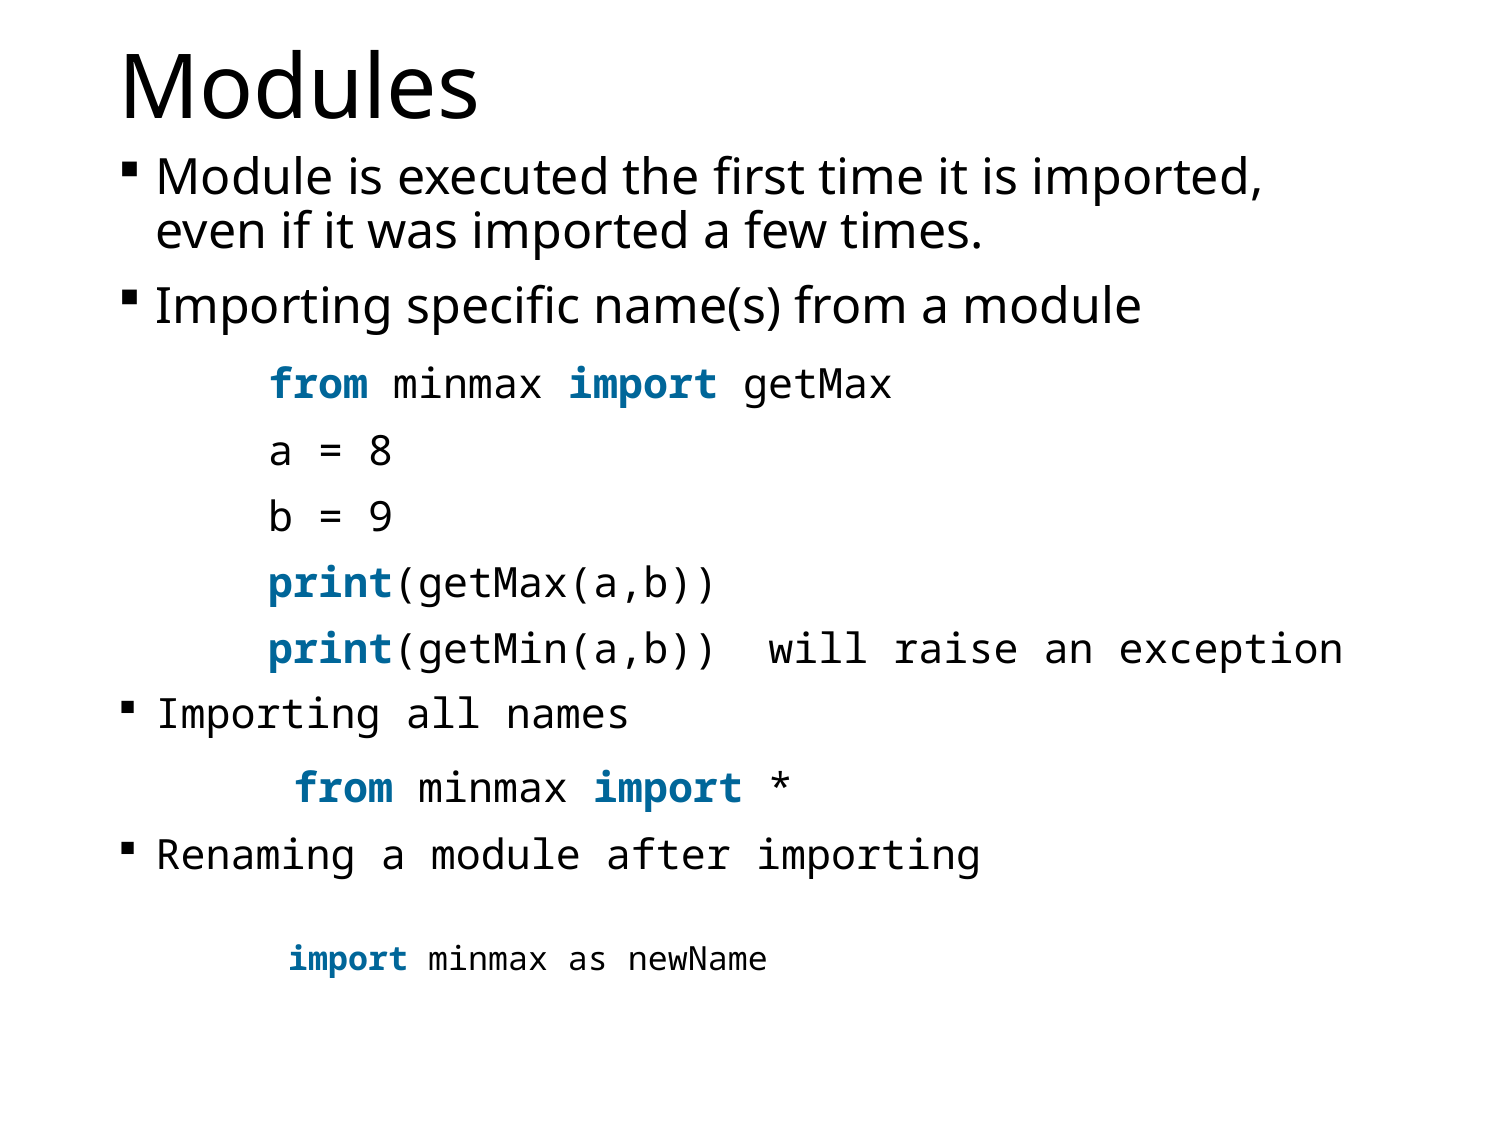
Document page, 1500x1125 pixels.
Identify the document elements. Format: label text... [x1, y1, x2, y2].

list Module is executed the first time it is imported, even if it was imported a few times. Importing specific name(s) from a module from minmax import getMax a = 8 b = 9 print(getMax(a,b)) print(getMin(a,b)) will raise an exception Importing all names from minmax import * Renaming a module after importing import minmax as newName [103, 143, 1397, 268]
title Modules [103, 6, 1397, 143]
